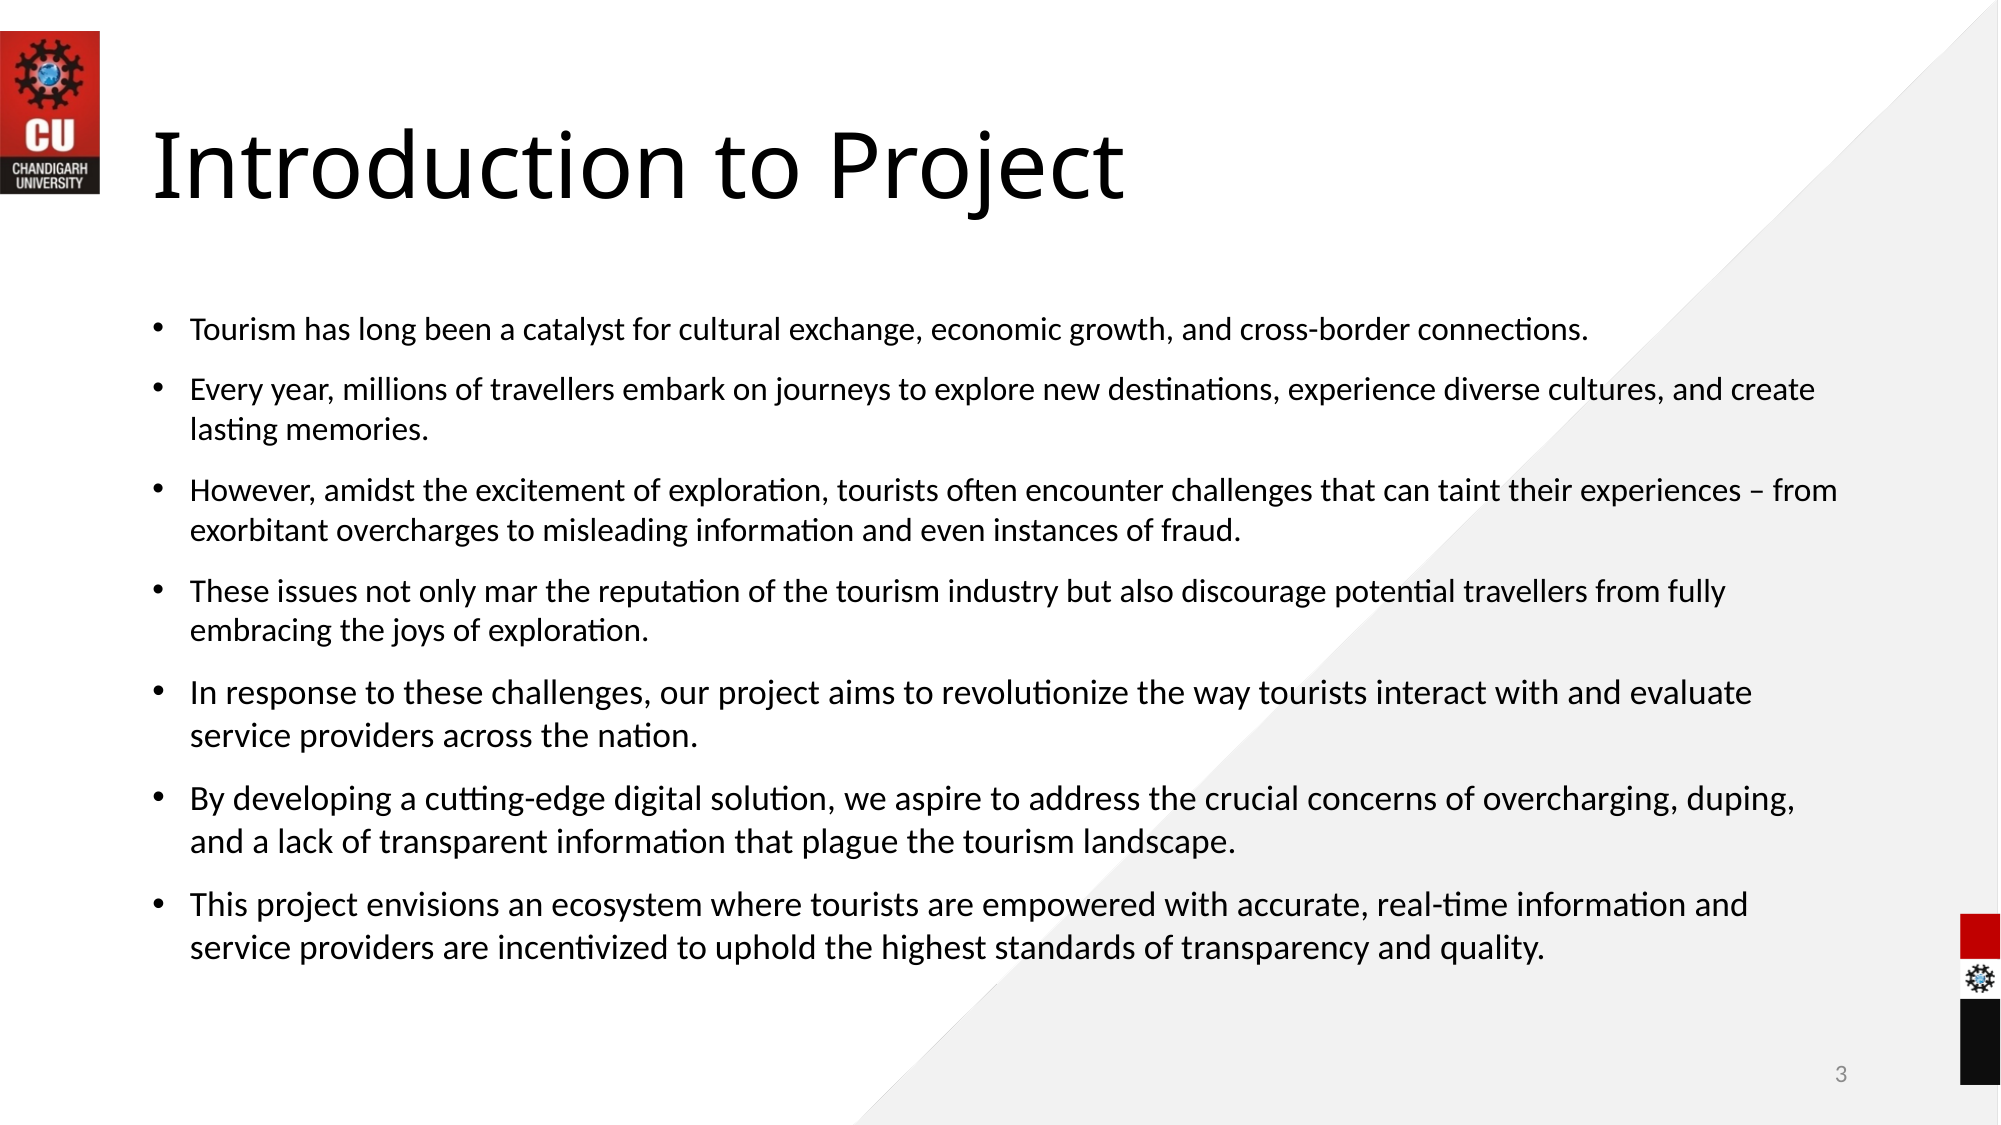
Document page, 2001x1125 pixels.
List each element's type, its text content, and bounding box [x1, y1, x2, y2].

title Introduction to Project [137, 59, 1863, 278]
picture [0, 0, 2001, 1125]
slide_number 3 [1412, 1042, 1863, 1103]
list Tourism has long been a catalyst for cultural exchange, economic growth, and cross-border connections. Every year, millions of travellers embark on journeys to explore new destinations, experience diverse cultures, and create lasting memories. However, amidst the excitement of exploration, tourists often encounter challenges that can taint their experiences – from exorbitant overcharges to misleading information and even instances of fraud. These issues not only mar the reputation of the tourism industry but also discourage potential travellers from fully embracing the joys of exploration. In response to these challenges, our project aims to revolutionize the way tourists interact with and evaluate service providers across the nation. By developing a cutting-edge digital solution, we aspire to address the crucial concerns of overcharging, duping, and a lack of transparent information that plague the tourism landscape. This project envisions an ecosystem where tourists are empowered with accurate, real-time information and service providers are incentivized to uphold the highest standards of transparency and quality. [137, 299, 1863, 1014]
